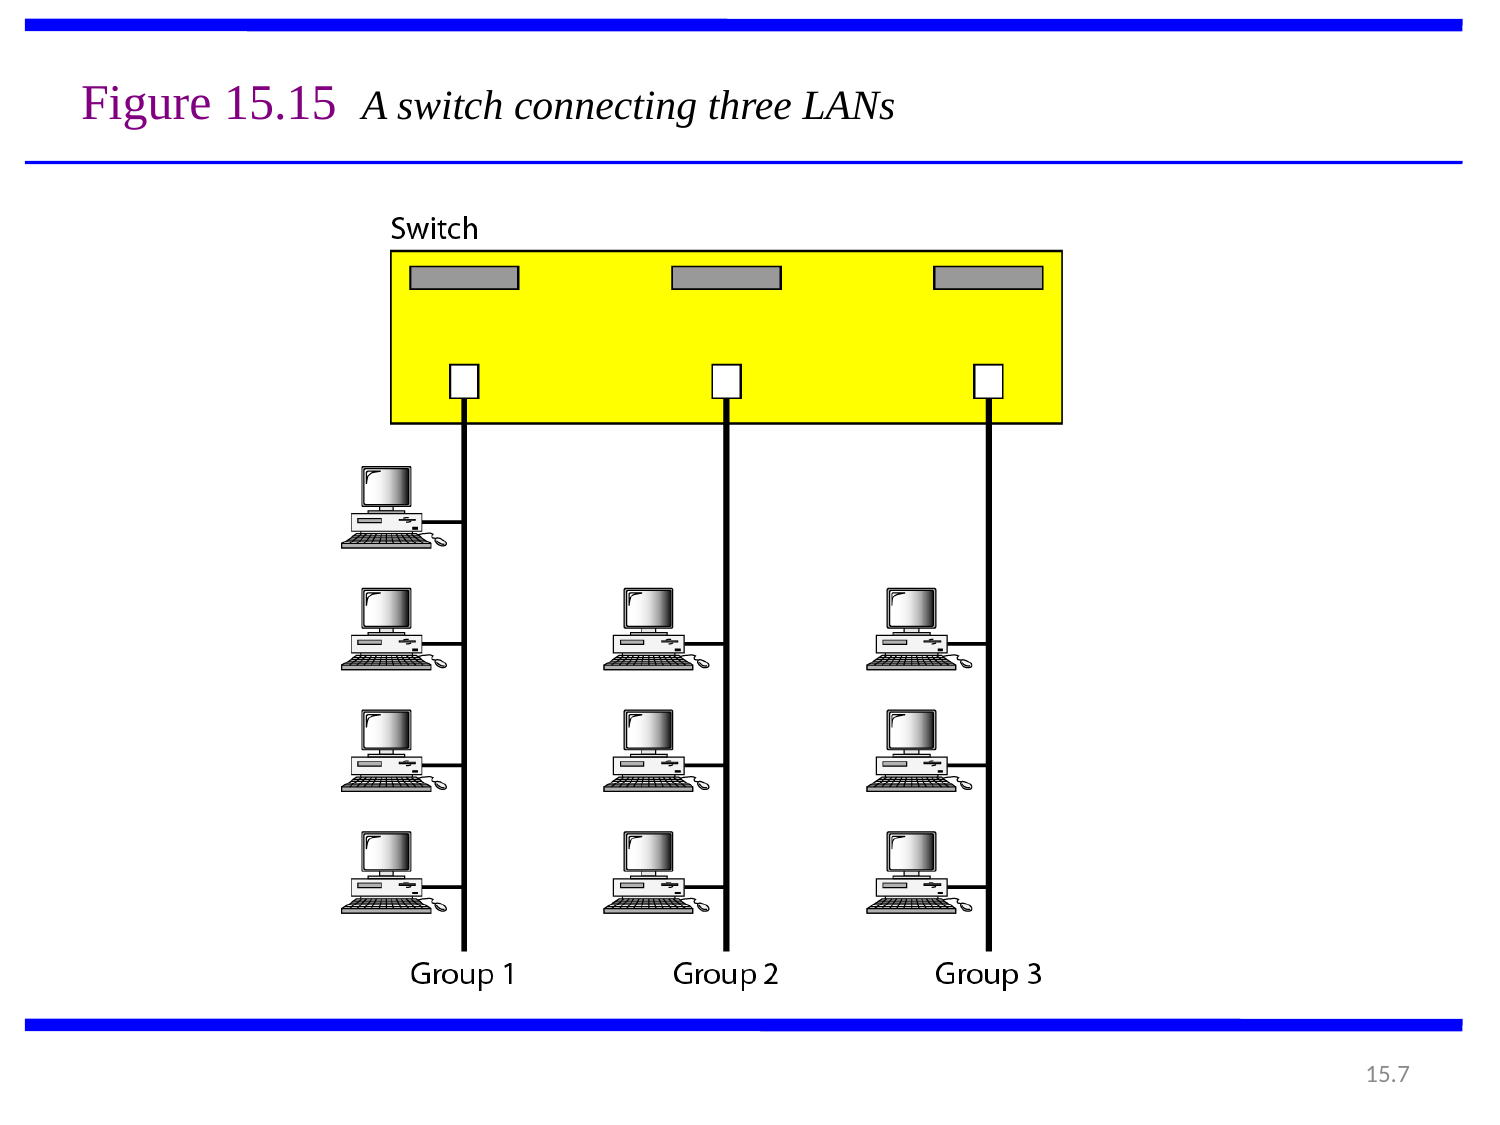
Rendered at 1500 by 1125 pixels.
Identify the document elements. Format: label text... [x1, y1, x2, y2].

picture [340, 212, 1063, 993]
text_box Figure 15.15 A switch connecting three LANs [66, 62, 911, 138]
slide_number 15.7 [1074, 1042, 1425, 1103]
